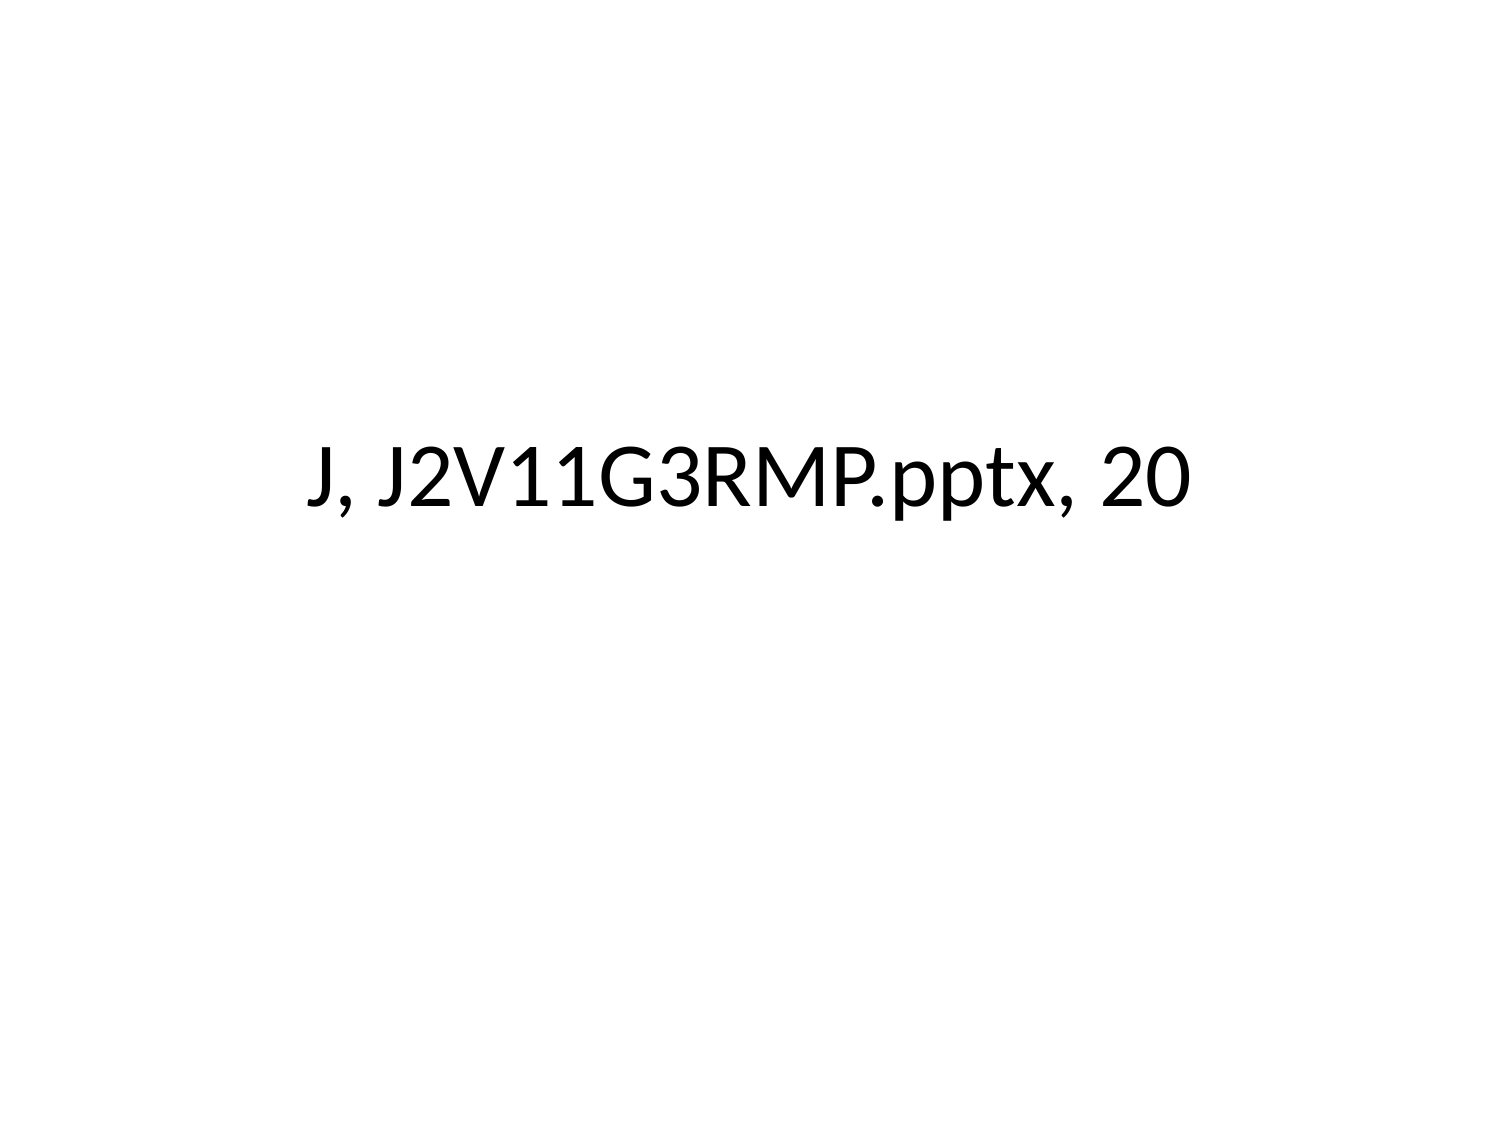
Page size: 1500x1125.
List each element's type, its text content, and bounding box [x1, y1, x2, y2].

title J, J2V11G3RMP.pptx, 20 [112, 349, 1388, 591]
